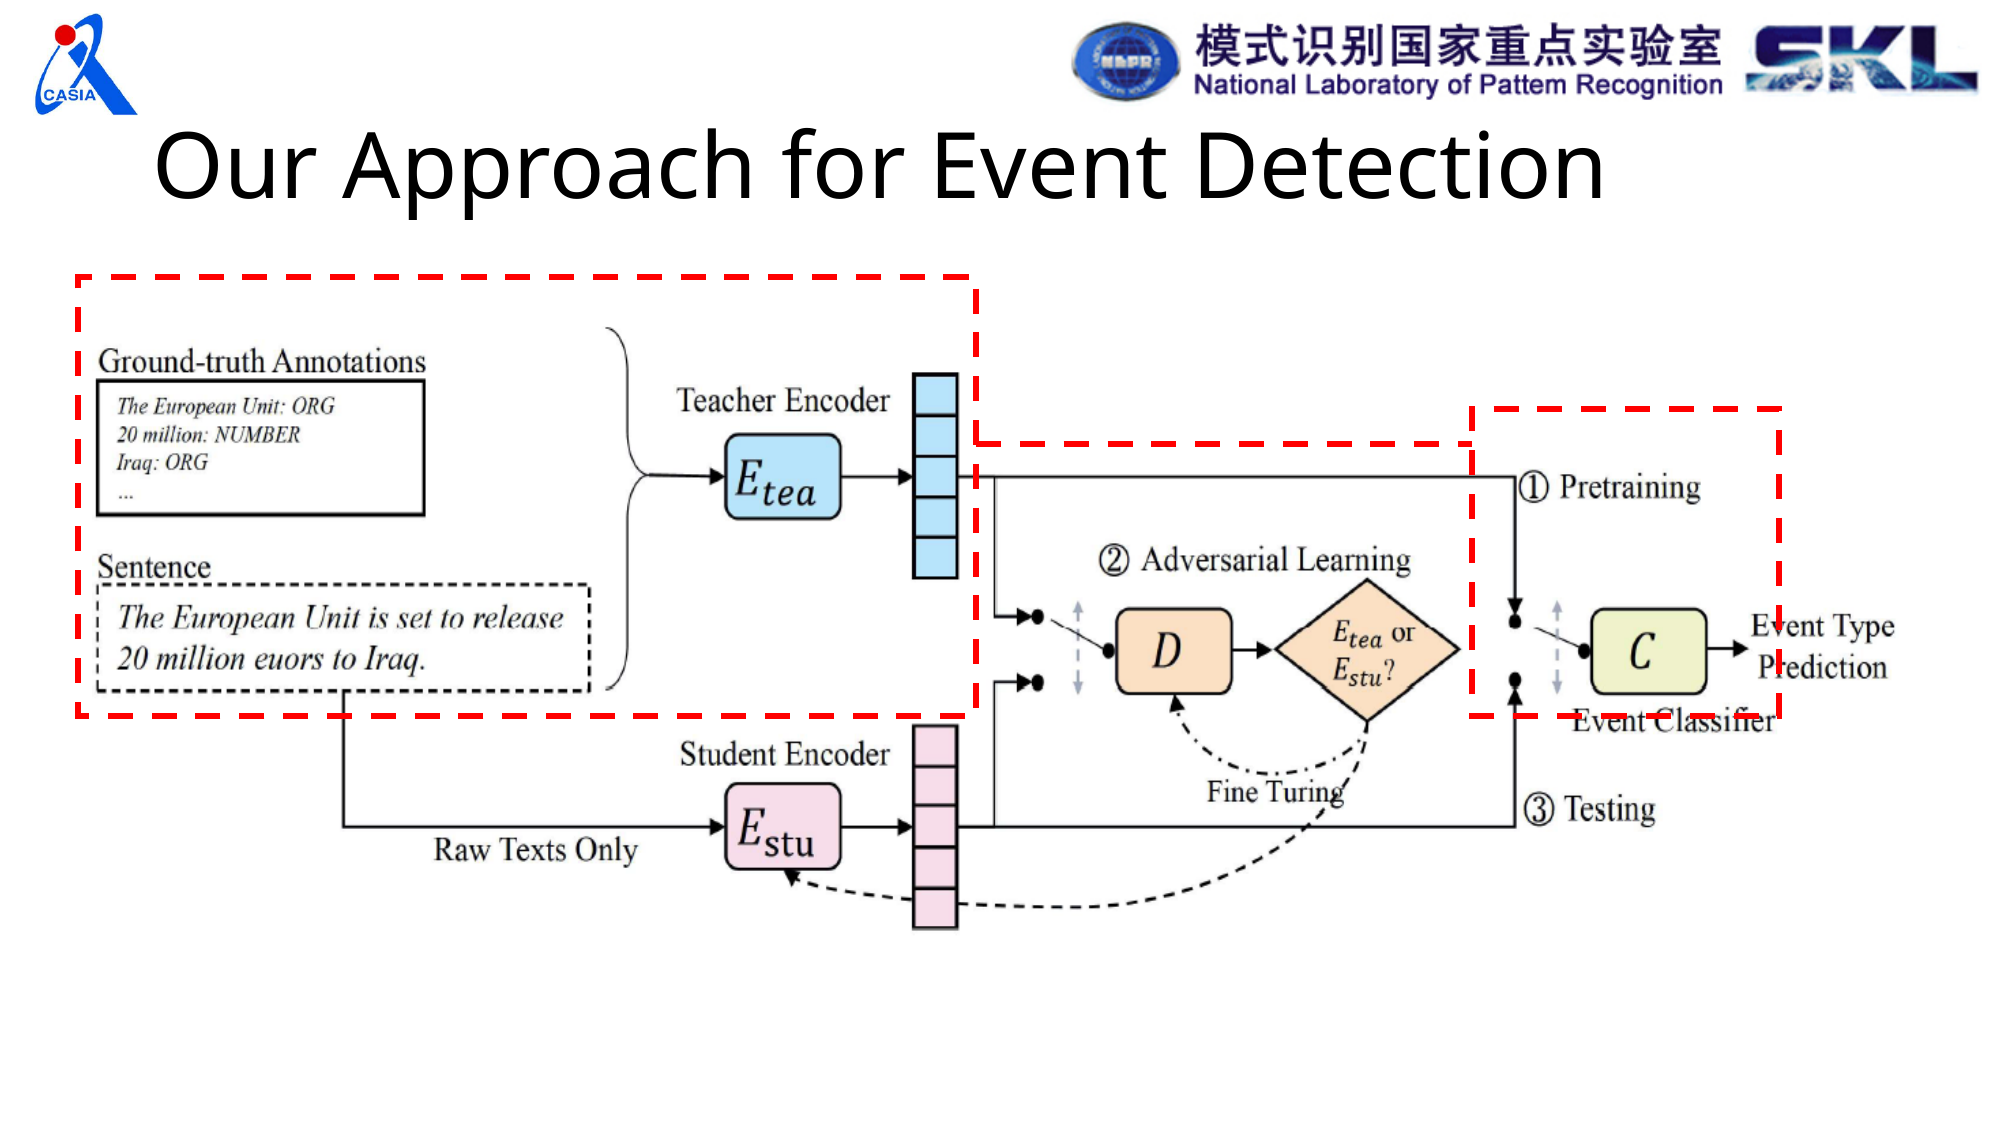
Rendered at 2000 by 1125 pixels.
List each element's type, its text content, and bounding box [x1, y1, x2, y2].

title Our Approach for Event Detection [137, 59, 1862, 278]
picture [92, 326, 1908, 937]
picture [33, 13, 138, 116]
text_box [77, 276, 977, 717]
